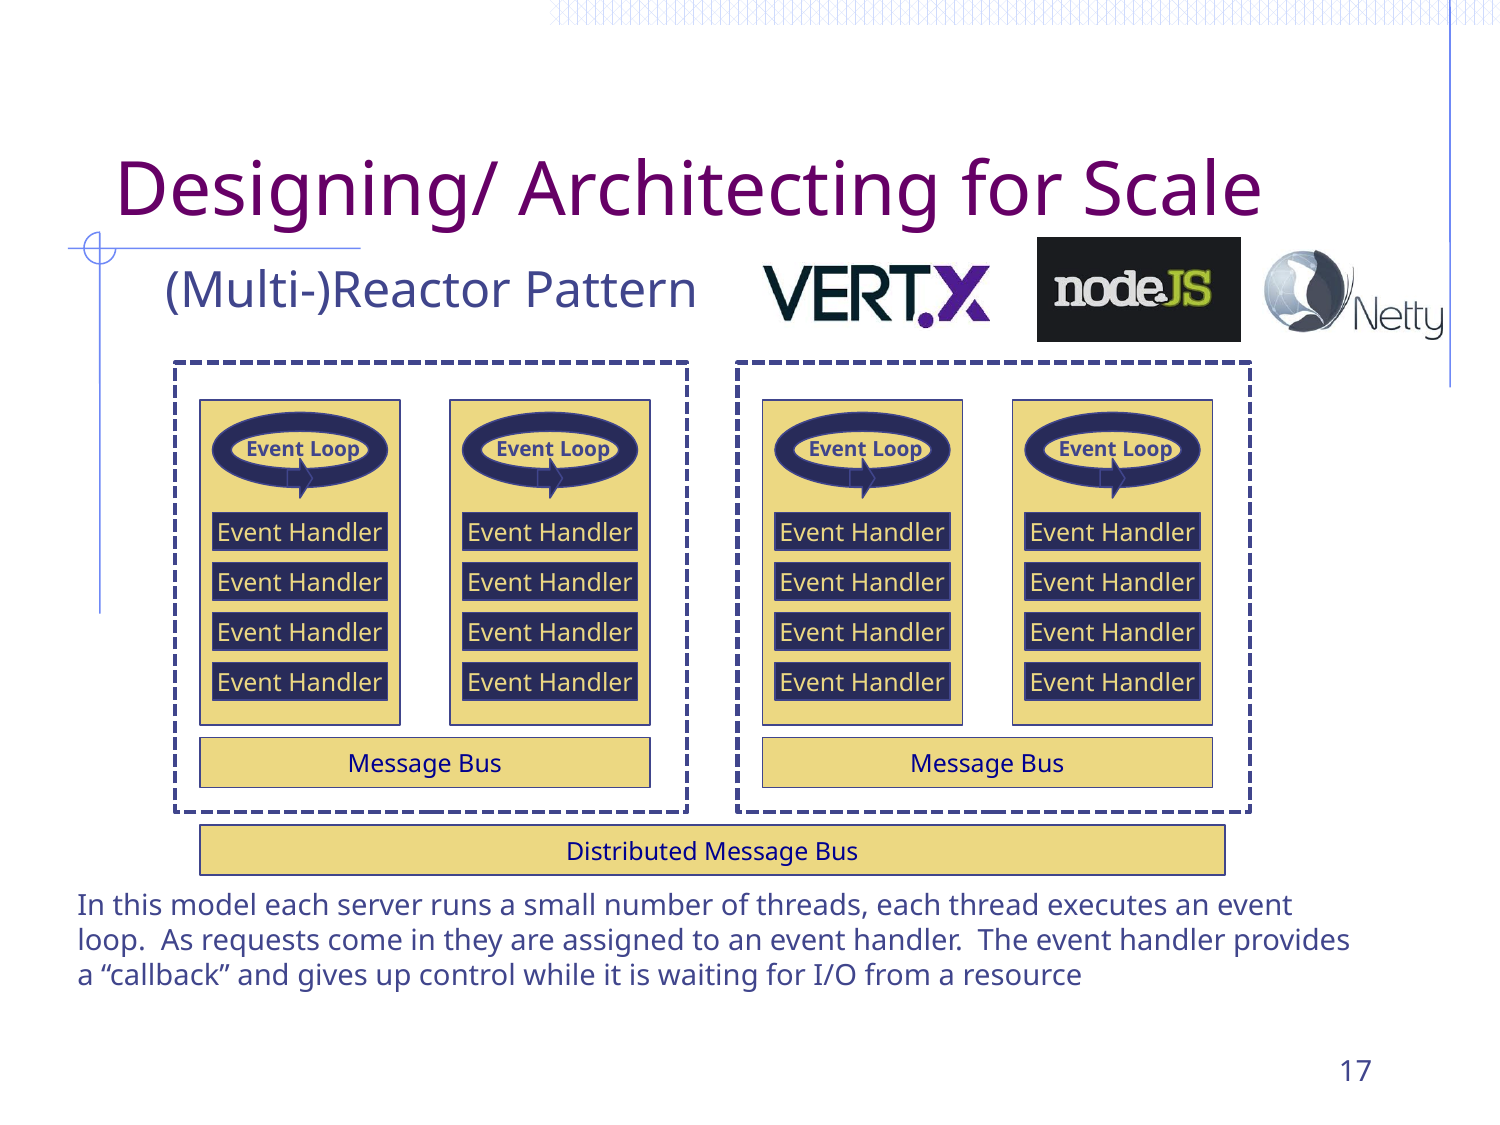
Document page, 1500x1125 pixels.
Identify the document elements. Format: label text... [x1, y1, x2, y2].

text_box [174, 362, 688, 813]
text_box In this model each server runs a small number of threads, each thread executes an event loop. As requests come in they are assigned to an event handler. The event handler provides a “callback” and gives up control while it is waiting for I/O from a resource [62, 878, 1375, 999]
slide_number 17 [1074, 1025, 1388, 1100]
text_box Message Bus [762, 737, 1213, 788]
title Designing/ Architecting for Scale [99, 50, 1375, 238]
text_box Message Bus [199, 737, 650, 788]
text_box Distributed Message Bus [200, 825, 1225, 875]
picture [1262, 249, 1443, 340]
picture [1037, 237, 1241, 342]
text_box [737, 362, 1250, 813]
picture [762, 262, 990, 331]
text_box (Multi-)Reactor Pattern [150, 249, 714, 325]
